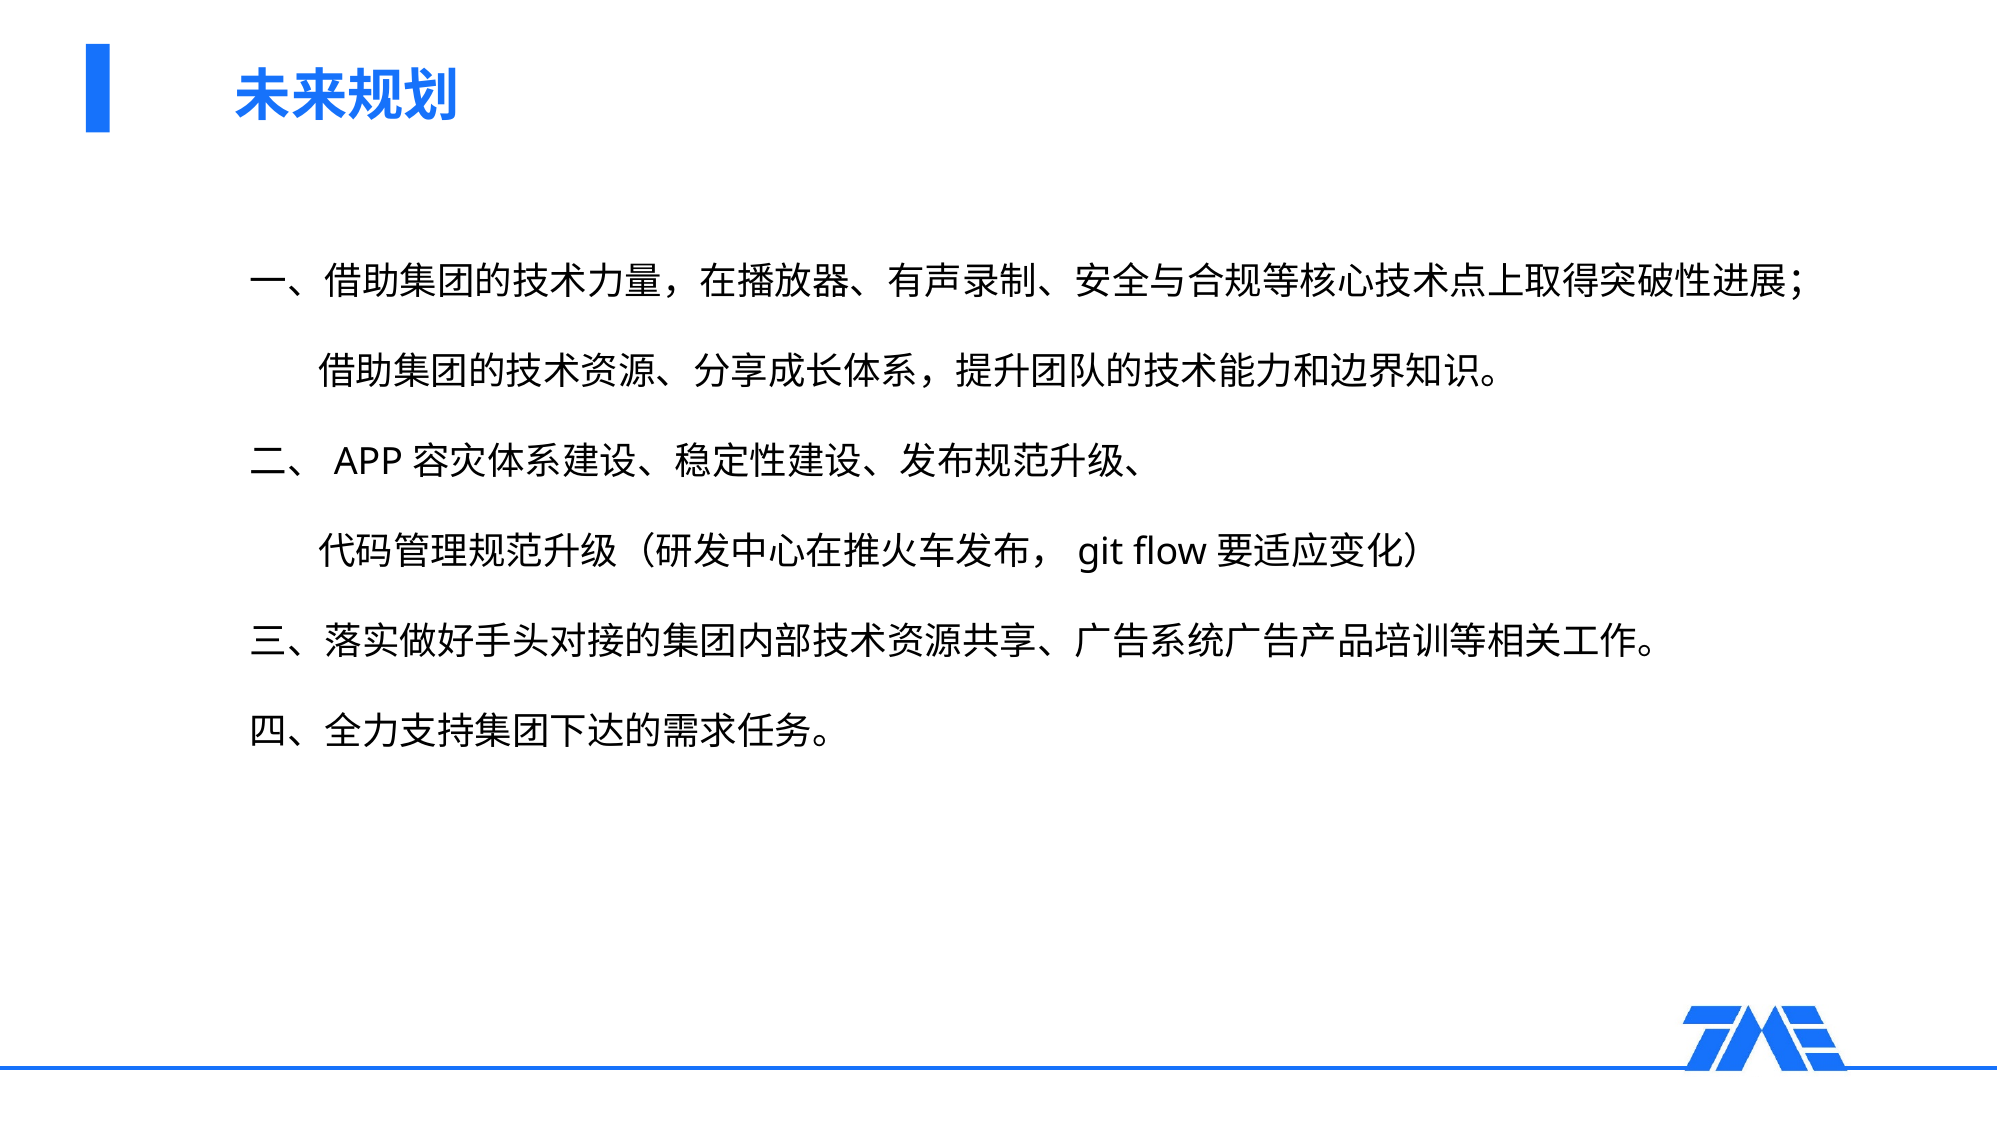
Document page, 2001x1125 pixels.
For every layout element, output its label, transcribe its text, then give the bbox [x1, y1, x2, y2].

text_box 未来规划 [235, 58, 1419, 127]
text_box 一、借助集团的技术力量，在播放器、有声录制、安全与合规等核心技术点上取得突破性进展； 借助集团的技术资源、分享成长体系，提升团队的技术能力和边界知识。 二、APP容灾体系建设、稳定性建设、发布规范升级、 代码管理规范升级（研发中心在推火车发布，git flow要适应变化） 三、落实做好手头对接的集团内部技术资源共享、广告系统广告产品培训等相关工作。 四、全力支持集团下达的需求任务。 [235, 205, 1833, 760]
picture [1664, 998, 1858, 1077]
